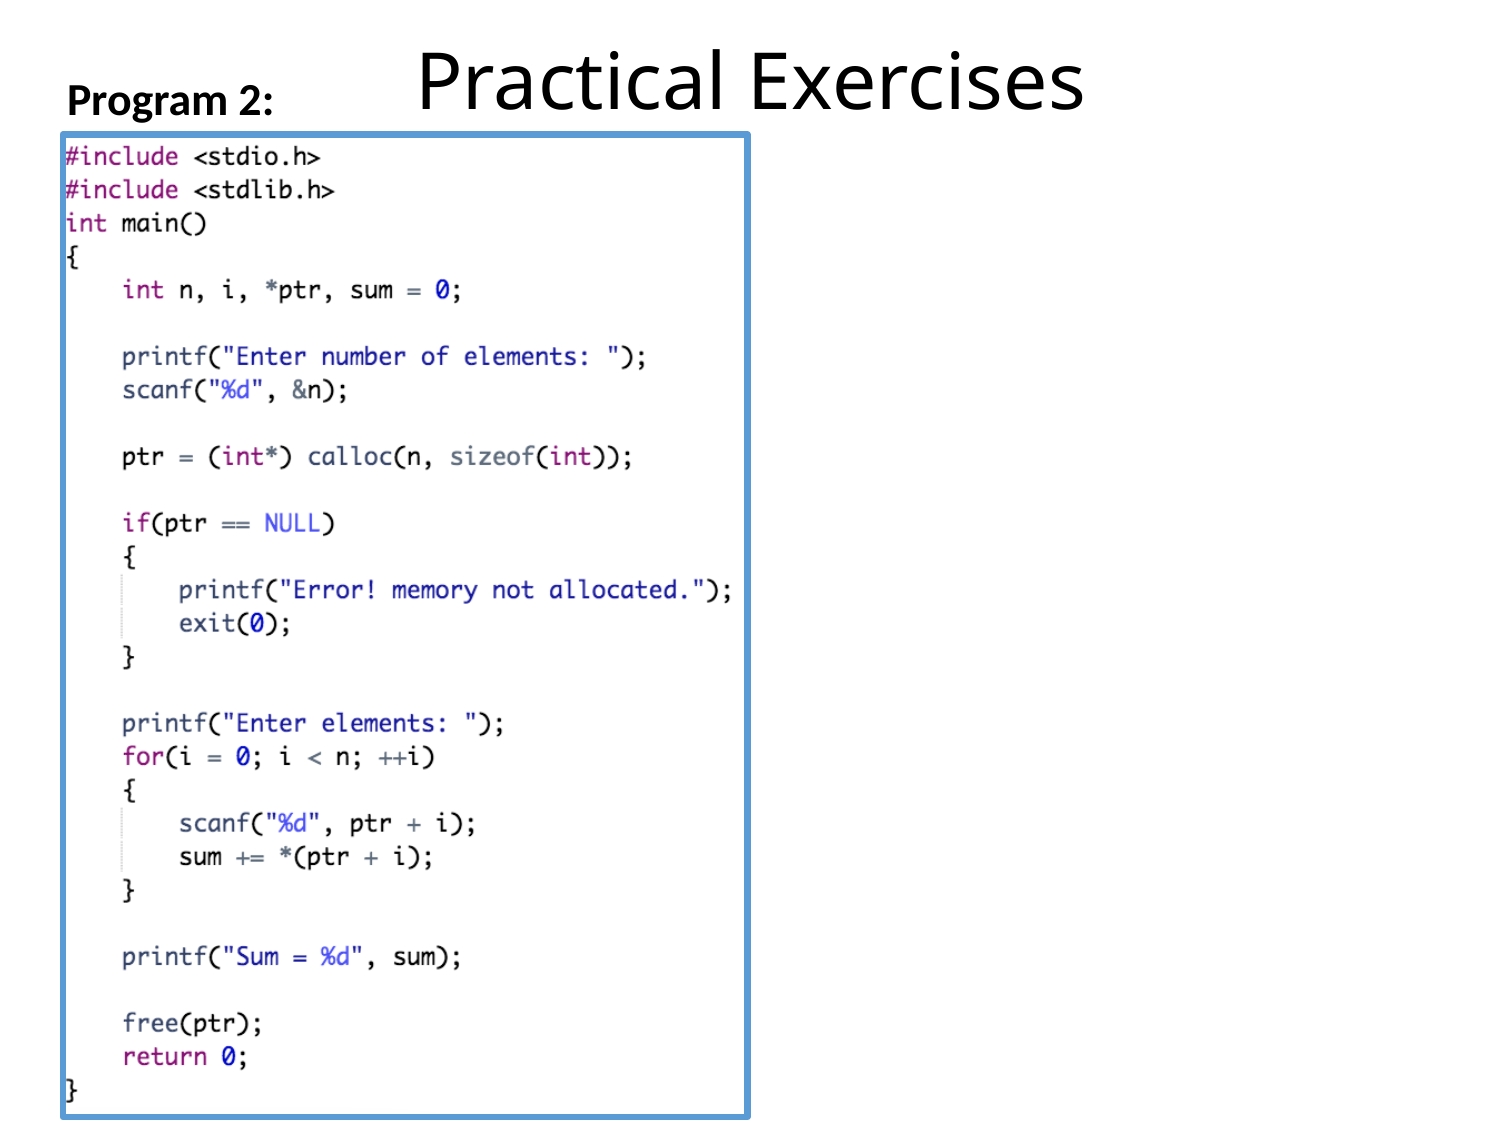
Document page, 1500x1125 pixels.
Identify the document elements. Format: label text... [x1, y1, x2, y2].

title Practical Exercises [400, 24, 1152, 143]
text_box Program 2: [52, 62, 295, 133]
picture [65, 137, 745, 1114]
